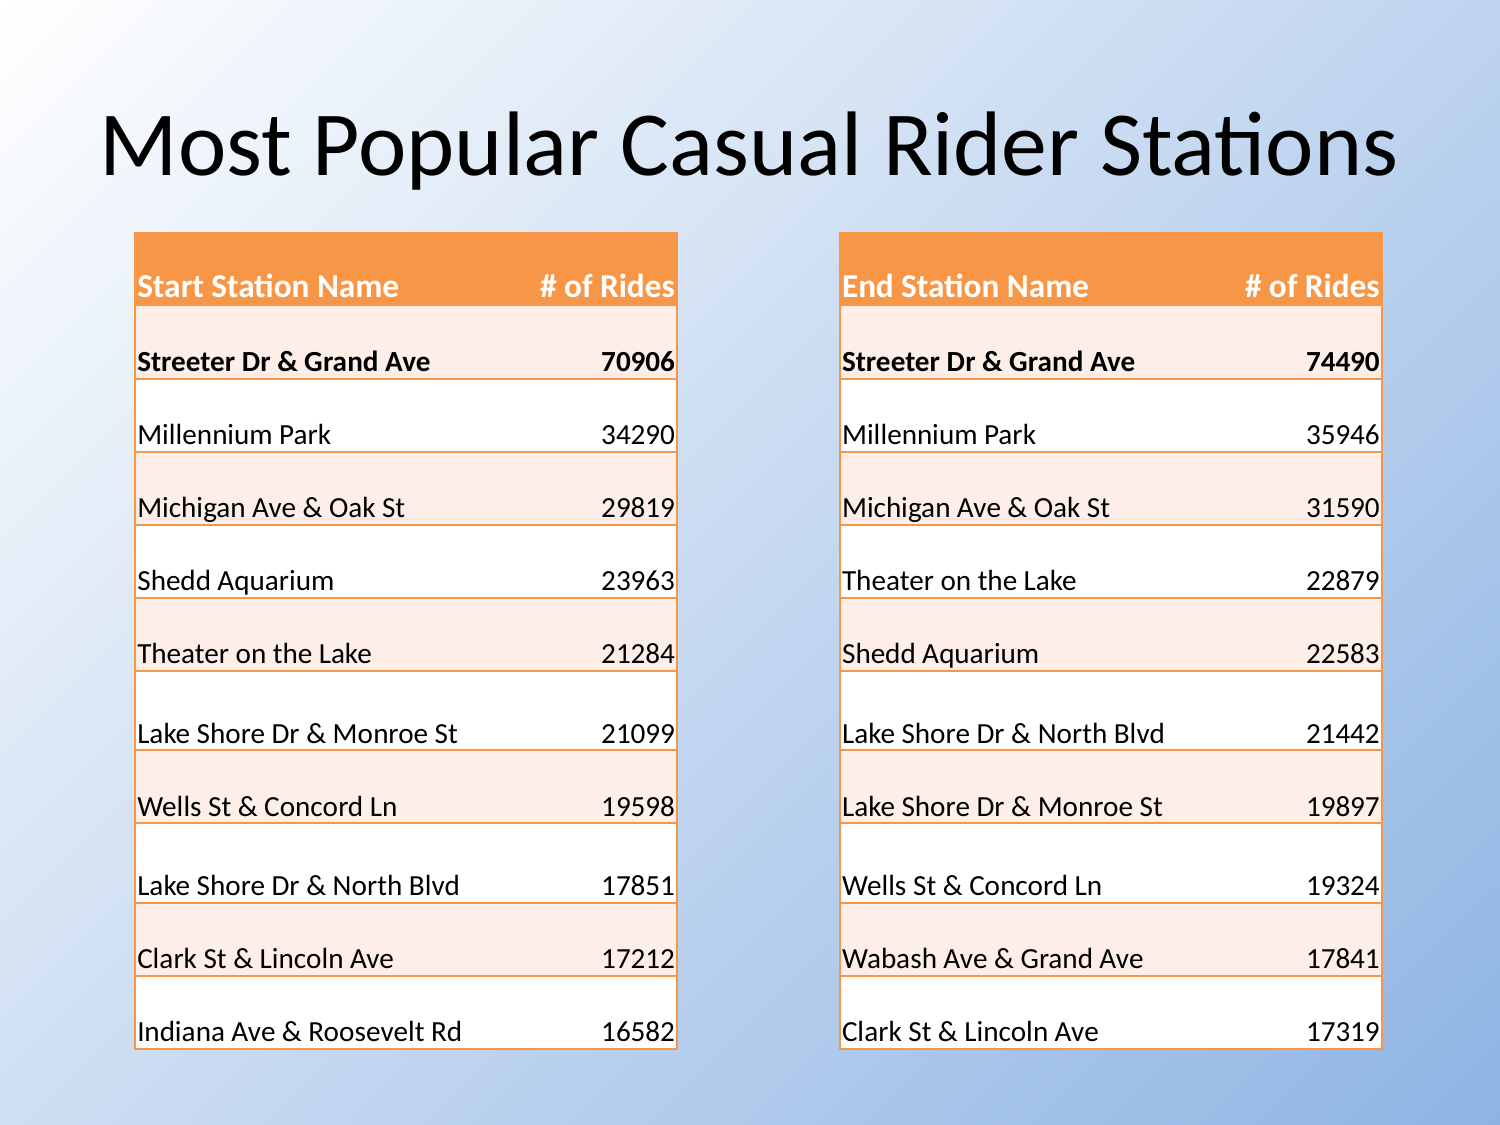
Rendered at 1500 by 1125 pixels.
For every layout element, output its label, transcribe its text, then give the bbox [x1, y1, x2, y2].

table_cell 22583 [1176, 599, 1381, 670]
table_cell 19598 [471, 751, 676, 822]
table_cell Shedd Aquarium [136, 526, 471, 597]
table_cell 70906 [471, 306, 676, 378]
table_cell 21099 [471, 672, 676, 749]
table_cell 19897 [1176, 751, 1381, 822]
table_cell Michigan Ave & Oak St [136, 453, 471, 524]
table_cell 17841 [1176, 904, 1381, 975]
table_cell 74490 [1176, 306, 1381, 378]
table_header Start Station Name [136, 233, 471, 305]
table_cell 22879 [1176, 526, 1381, 597]
table_cell Indiana Ave & Roosevelt Rd [136, 977, 471, 1048]
table_cell Lake Shore Dr & North Blvd [841, 672, 1176, 749]
table_cell 17851 [471, 824, 676, 902]
table_cell Streeter Dr & Grand Ave [136, 306, 471, 378]
table_cell Michigan Ave & Oak St [841, 453, 1176, 524]
table_header # of Rides [1176, 233, 1381, 305]
table_cell 23963 [471, 526, 676, 597]
table_cell Theater on the Lake [841, 526, 1176, 597]
table_cell Wabash Ave & Grand Ave [841, 904, 1176, 975]
table_cell 21442 [1176, 672, 1381, 749]
table_cell Lake Shore Dr & Monroe St [136, 672, 471, 749]
table_header End Station Name [841, 233, 1176, 305]
table_cell Shedd Aquarium [841, 599, 1176, 670]
table_cell Clark St & Lincoln Ave [136, 904, 471, 975]
table_cell Clark St & Lincoln Ave [841, 977, 1176, 1048]
table_cell 31590 [1176, 453, 1381, 524]
table_cell Lake Shore Dr & North Blvd [136, 824, 471, 902]
table_cell 35946 [1176, 380, 1381, 451]
title Most Popular Casual Rider Stations [75, 45, 1425, 233]
table_cell Millennium Park [841, 380, 1176, 451]
table_cell 17212 [471, 904, 676, 975]
table_cell Theater on the Lake [136, 599, 471, 670]
table_cell Wells St & Concord Ln [841, 824, 1176, 902]
table_cell Millennium Park [136, 380, 471, 451]
table_header # of Rides [471, 233, 676, 305]
table_cell 21284 [471, 599, 676, 670]
table_cell 16582 [471, 977, 676, 1048]
table_cell 34290 [471, 380, 676, 451]
table_cell 29819 [471, 453, 676, 524]
table_cell Lake Shore Dr & Monroe St [841, 751, 1176, 822]
table_cell 17319 [1176, 977, 1381, 1048]
table_cell Wells St & Concord Ln [136, 751, 471, 822]
table_cell Streeter Dr & Grand Ave [841, 306, 1176, 378]
table_cell 19324 [1176, 824, 1381, 902]
